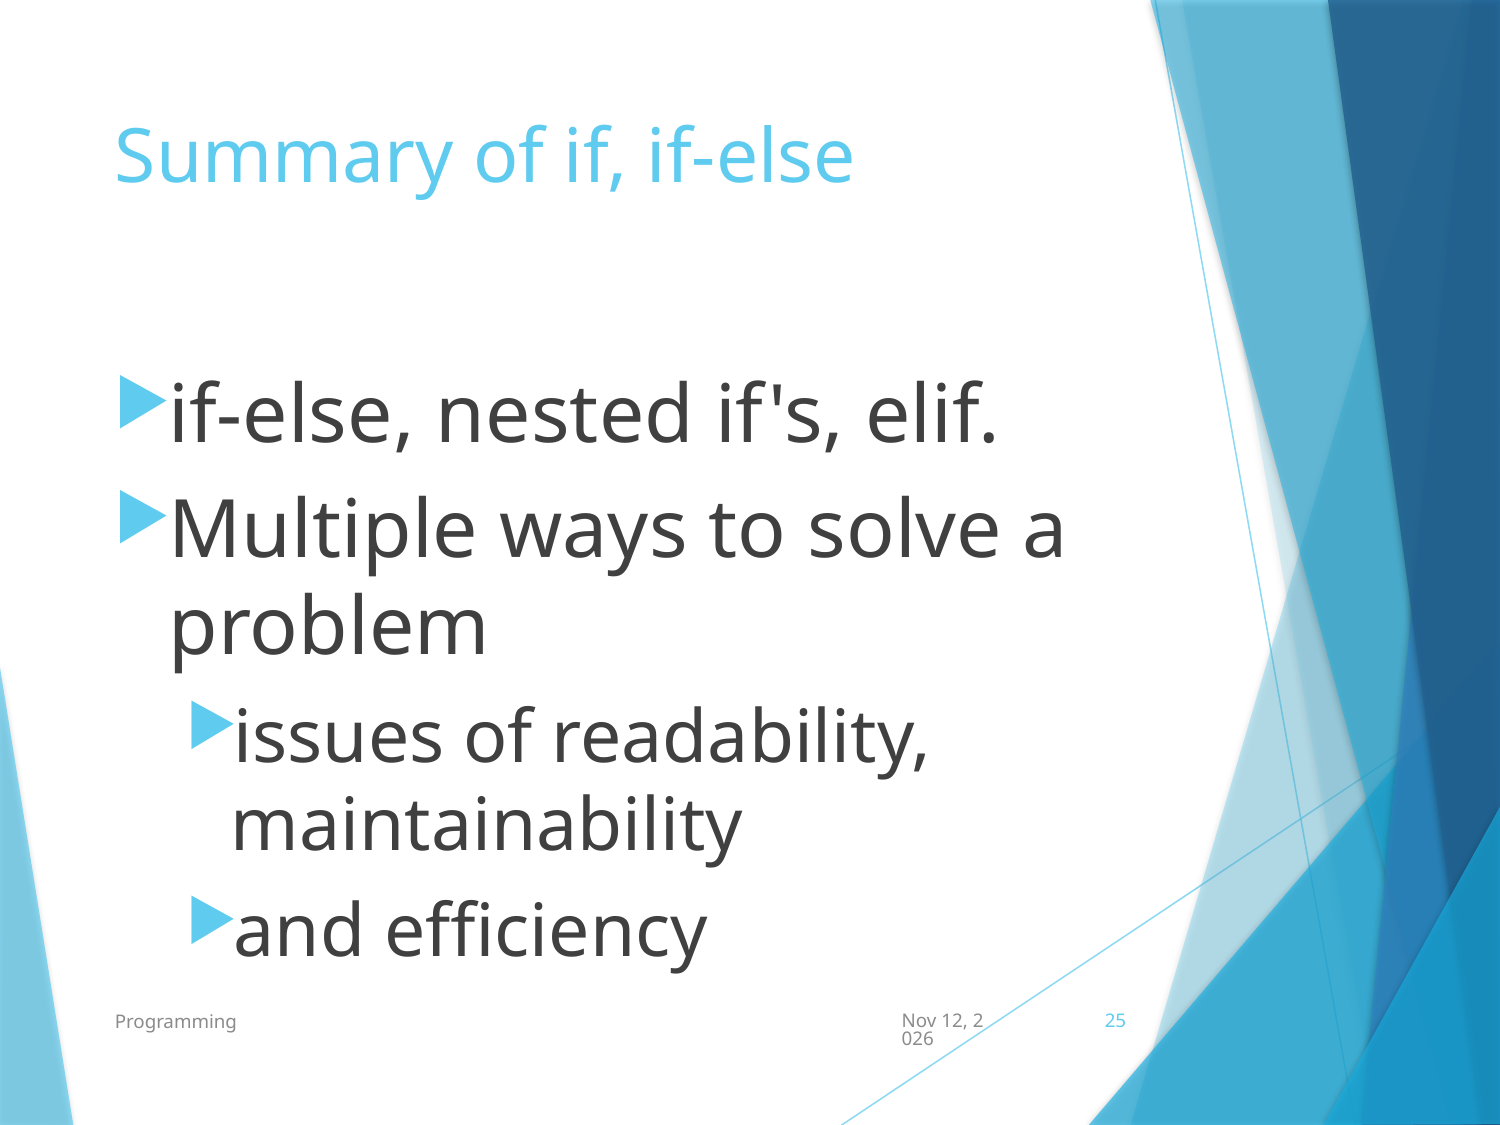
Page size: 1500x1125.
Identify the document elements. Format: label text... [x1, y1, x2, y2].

list if-else, nested if's, elif. Multiple ways to solve a problem issues of readability, maintainability and efficiency [99, 354, 1142, 992]
slide_number Aug-23 [886, 991, 999, 1051]
footer Programming [99, 991, 859, 1051]
title Summary of if, if-else [99, 99, 1142, 317]
slide_number 25 [1057, 991, 1142, 1051]
